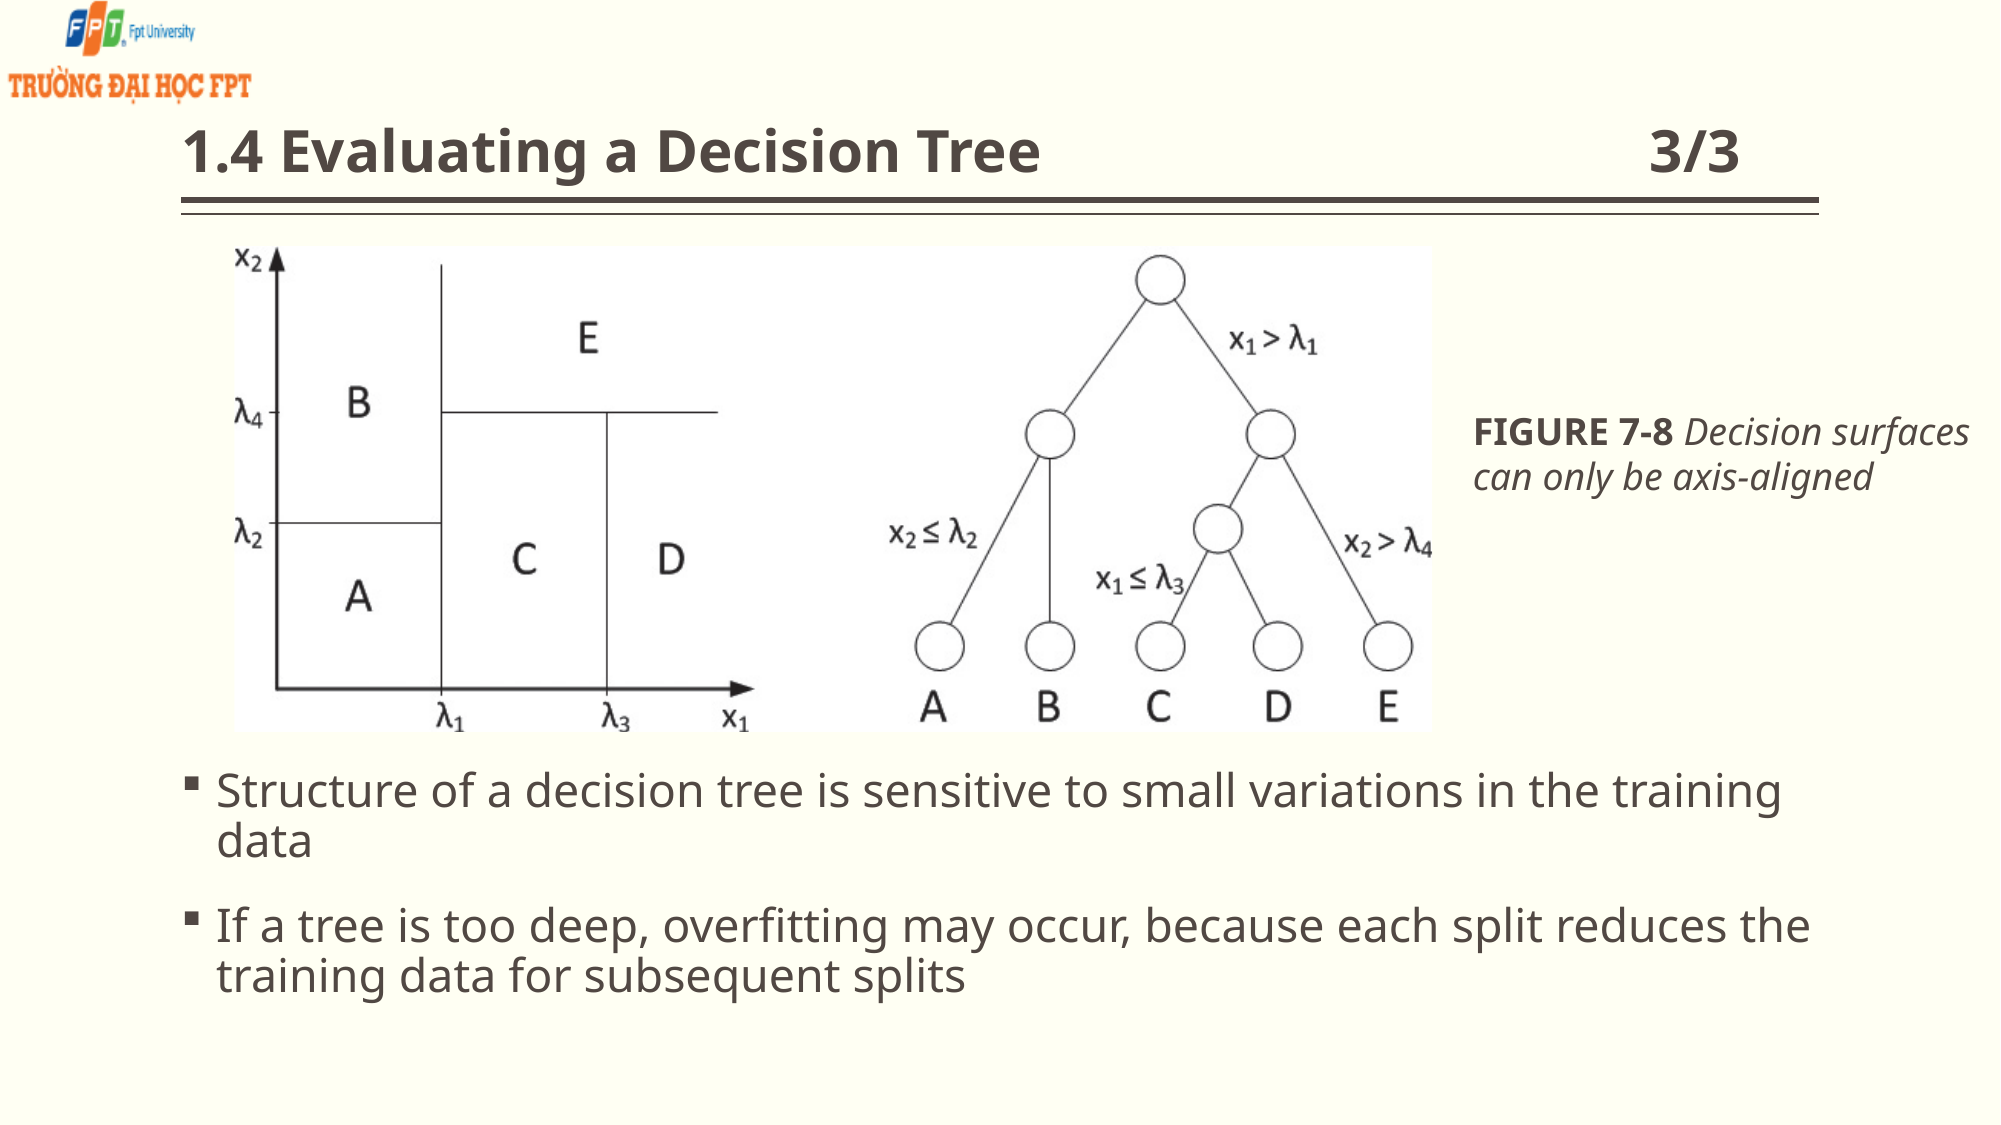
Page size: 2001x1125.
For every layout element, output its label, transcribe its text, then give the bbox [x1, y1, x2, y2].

list Structure of a decision tree is sensitive to small variations in the training data If a tree is too deep, overfitting may occur, because each split reduces the training data for subsequent splits [181, 759, 1819, 1013]
picture [0, 0, 272, 118]
title 1.4 Evaluating a Decision Tree 3/3 [181, 12, 1819, 193]
picture [234, 246, 1433, 732]
text_box FIGURE 7-8 Decision surfaces can only be axis-aligned [1458, 400, 2000, 505]
